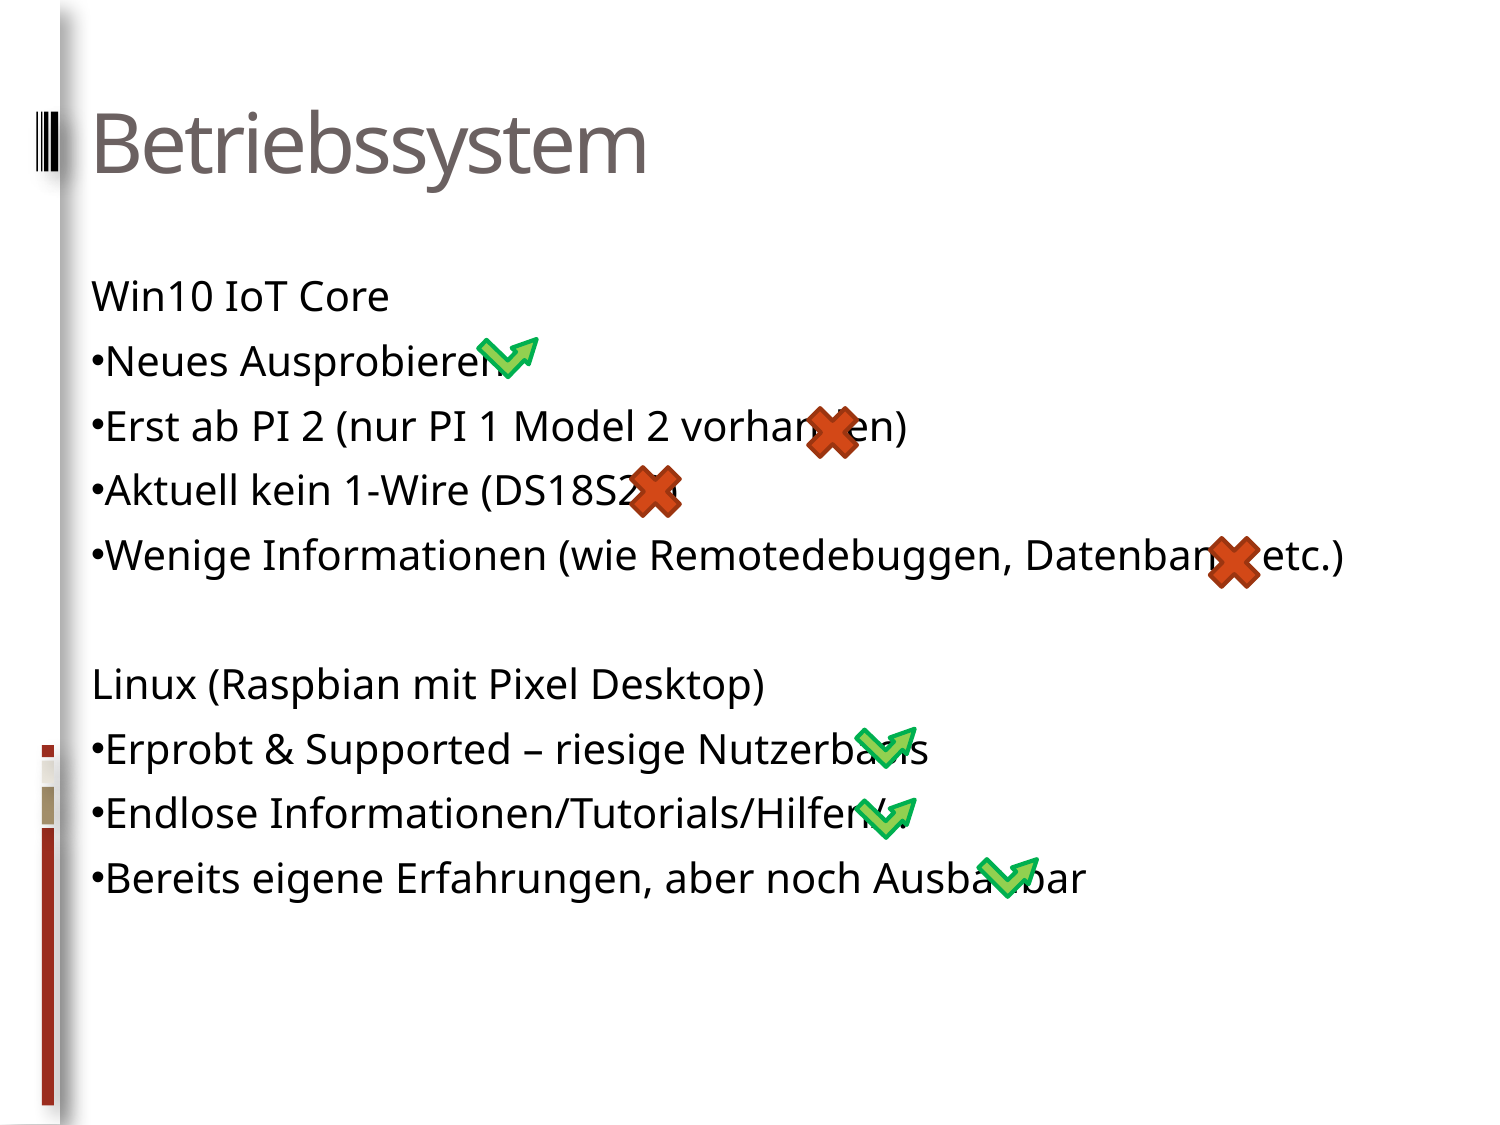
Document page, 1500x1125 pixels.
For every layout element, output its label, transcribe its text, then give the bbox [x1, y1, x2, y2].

text_box [1207, 536, 1261, 589]
text_box [629, 465, 682, 518]
list Win10 IoT Core Neues Ausprobieren Erst ab PI 2 (nur PI 1 Model 2 vorhanden) Aktuell kein 1-Wire (DS18S20) Wenige Informationen (wie Remotedebuggen, Datenbank, etc.) Linux (Raspbian mit Pixel Desktop) Erprobt & Supported – riesige Nutzerbasis Endlose Informationen/Tutorials/Hilfen/.. Bereits eigene Erfahrungen, aber noch Ausbaubar [76, 262, 1424, 1005]
text_box [476, 337, 539, 380]
text_box [976, 857, 1039, 899]
text_box [854, 797, 917, 840]
text_box [806, 406, 859, 459]
text_box [854, 726, 917, 769]
title Betriebssystem [75, 34, 1425, 247]
